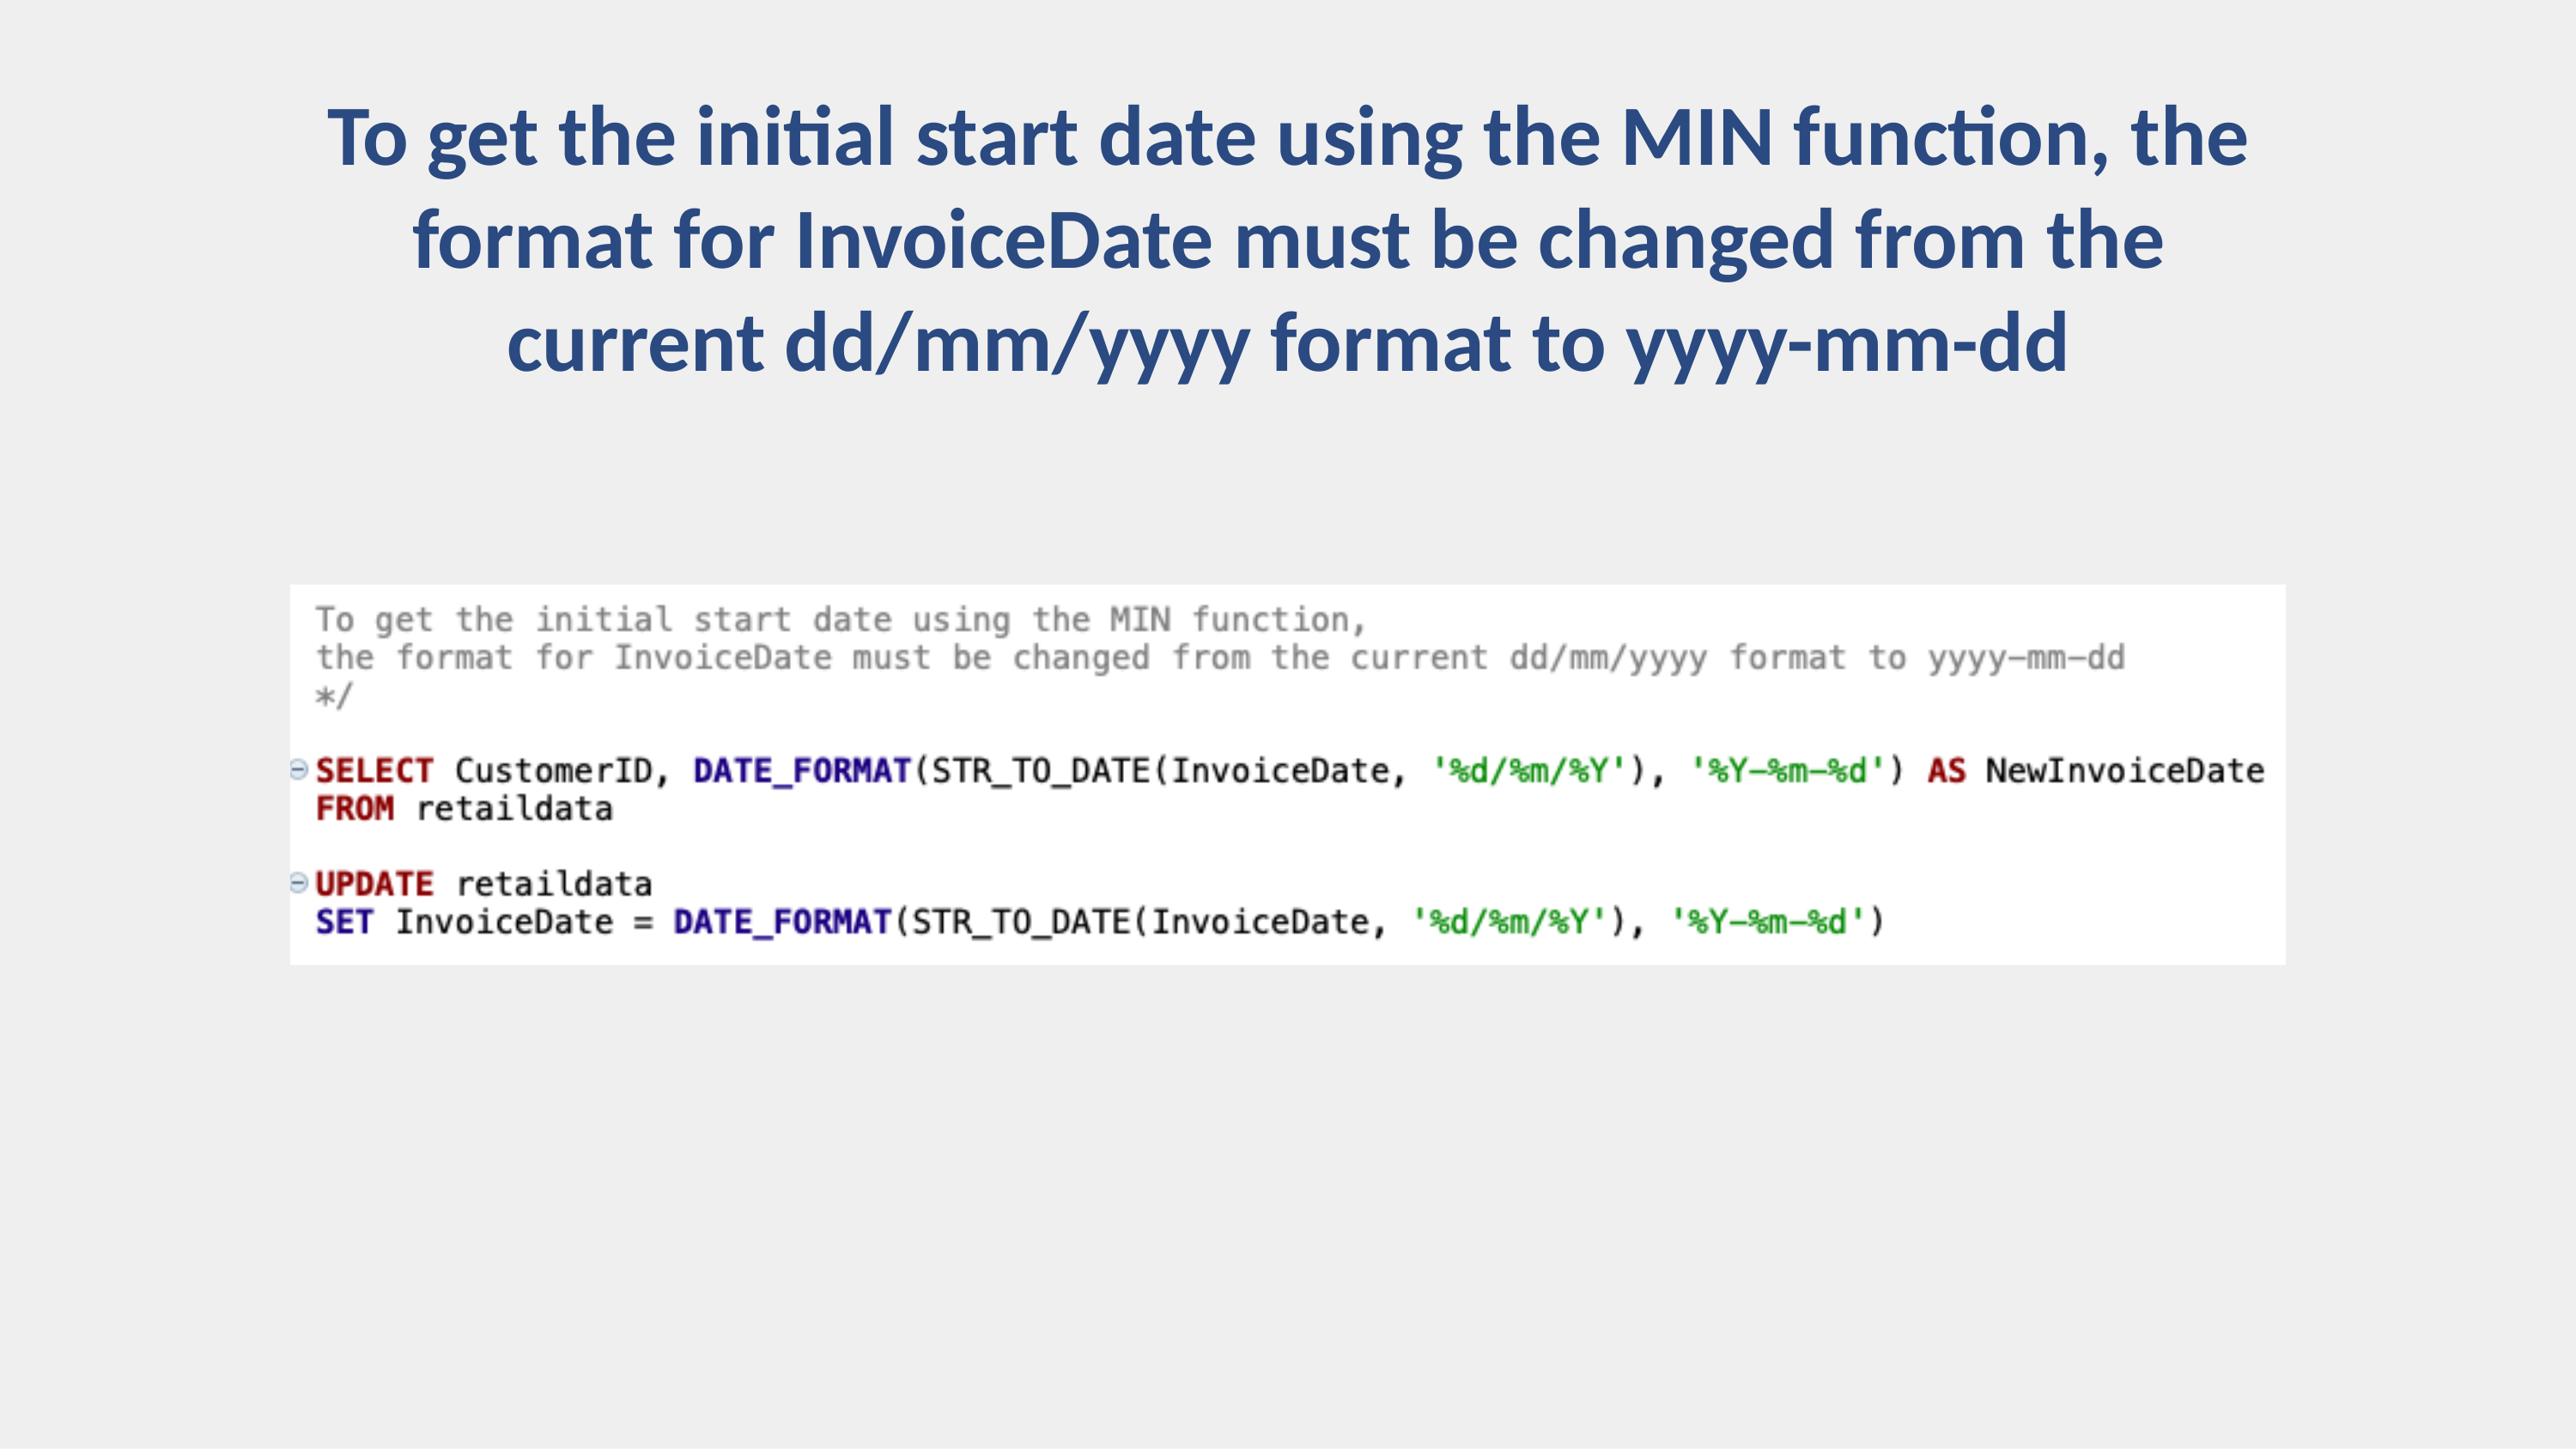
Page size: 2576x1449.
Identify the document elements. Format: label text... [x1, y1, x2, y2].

picture [289, 584, 2286, 966]
title To get the initial start date using the MIN function, the format for InvoiceDate must be changed from the current dd/mm/yyyy format to yyyy-mm-dd [316, 77, 2260, 389]
